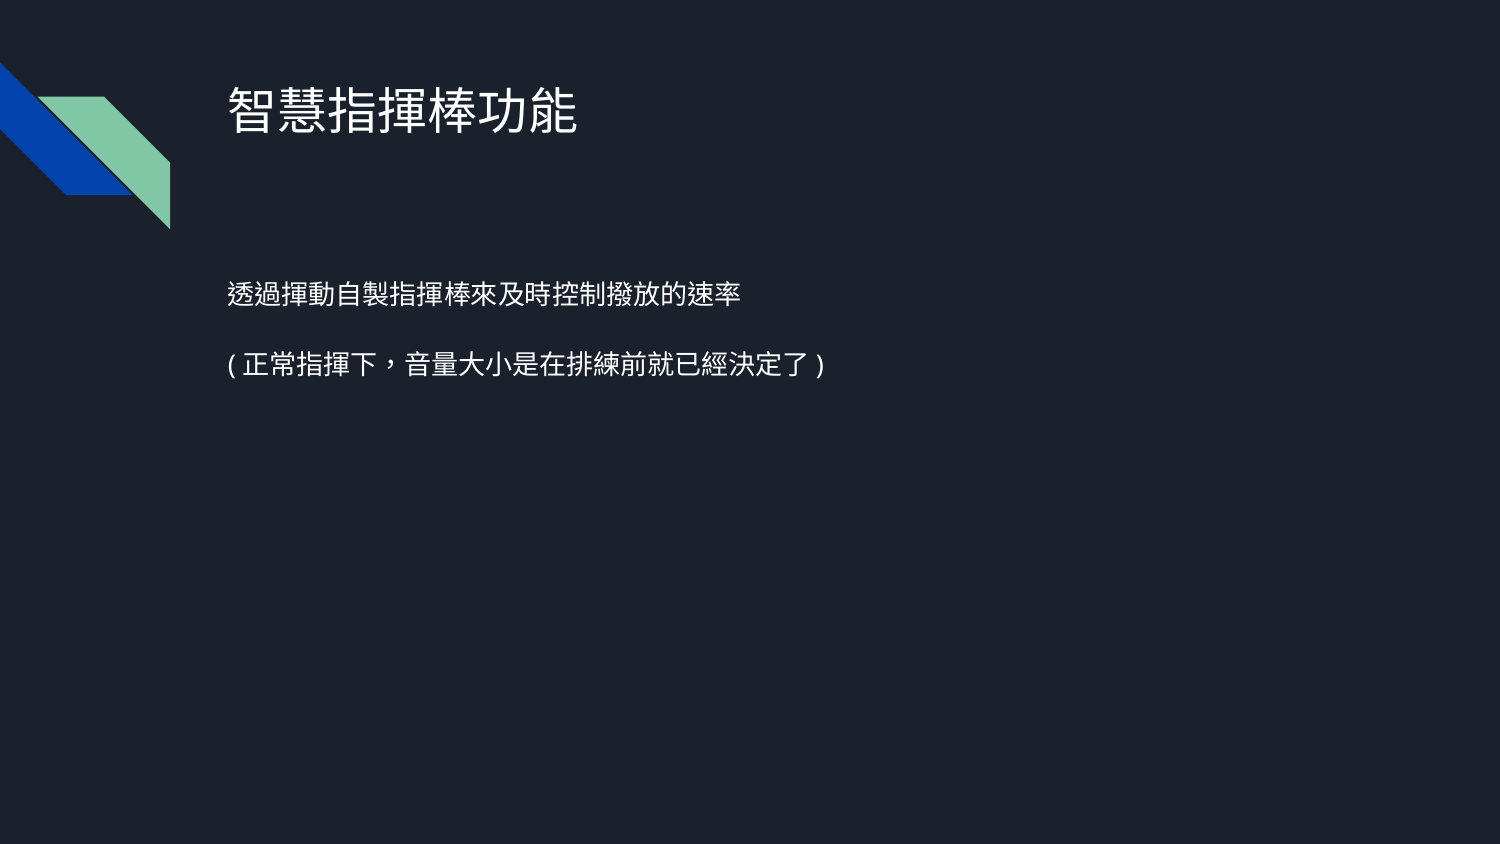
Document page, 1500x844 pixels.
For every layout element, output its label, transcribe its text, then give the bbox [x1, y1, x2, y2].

title 智慧指揮棒功能 [212, 64, 1368, 215]
list 透過揮動自製指揮棒來及時控制撥放的速率 (正常指揮下，音量大小是在排練前就已經決定了) [212, 257, 1368, 735]
